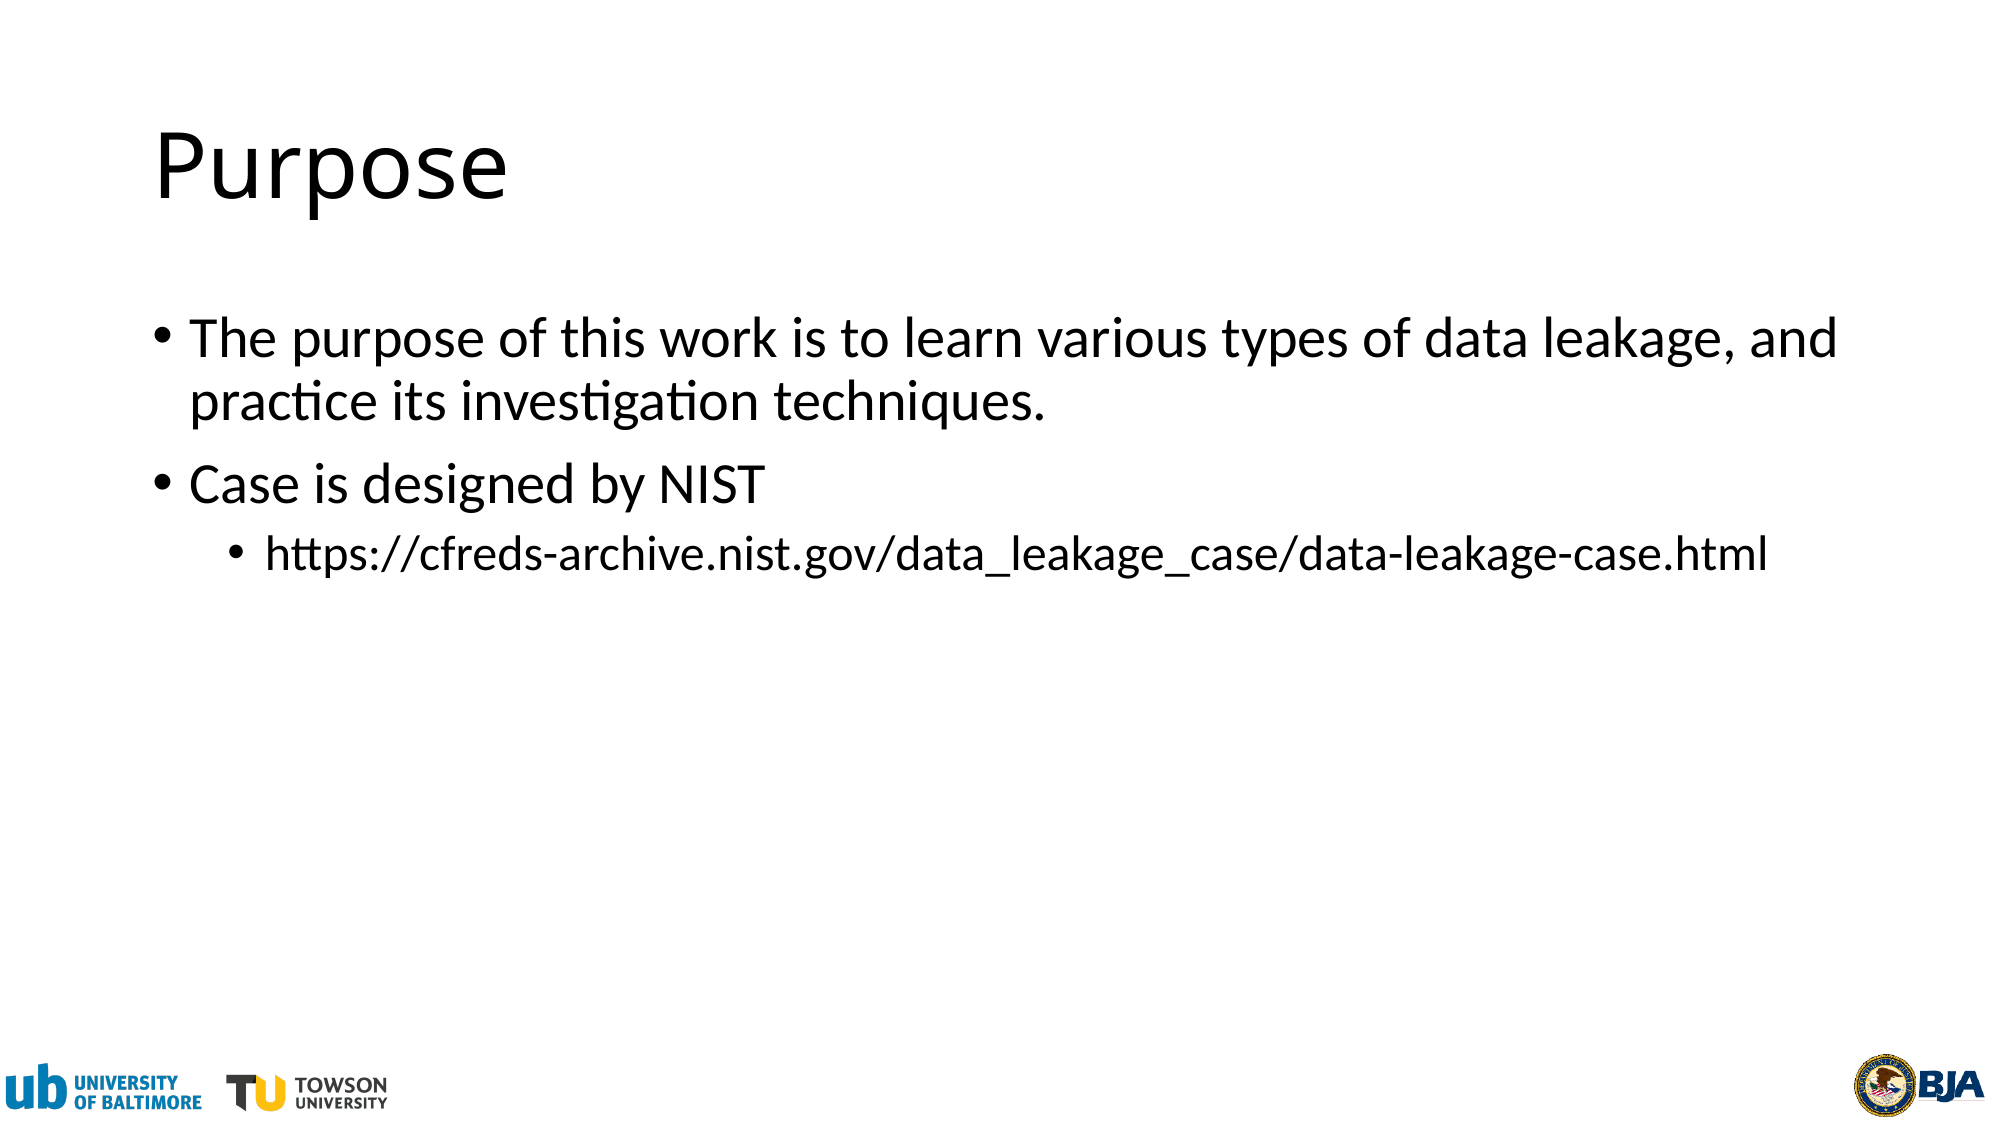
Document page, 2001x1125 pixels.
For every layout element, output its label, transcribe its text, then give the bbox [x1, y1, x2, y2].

list The purpose of this work is to learn various types of data leakage, and practice its investigation techniques. Case is designed by NIST https://cfreds-archive.nist.gov/data_leakage_case/data-leakage-case.html [137, 299, 1863, 665]
title Purpose [137, 59, 1863, 278]
picture [0, 1031, 407, 1125]
picture [1854, 1054, 1986, 1117]
